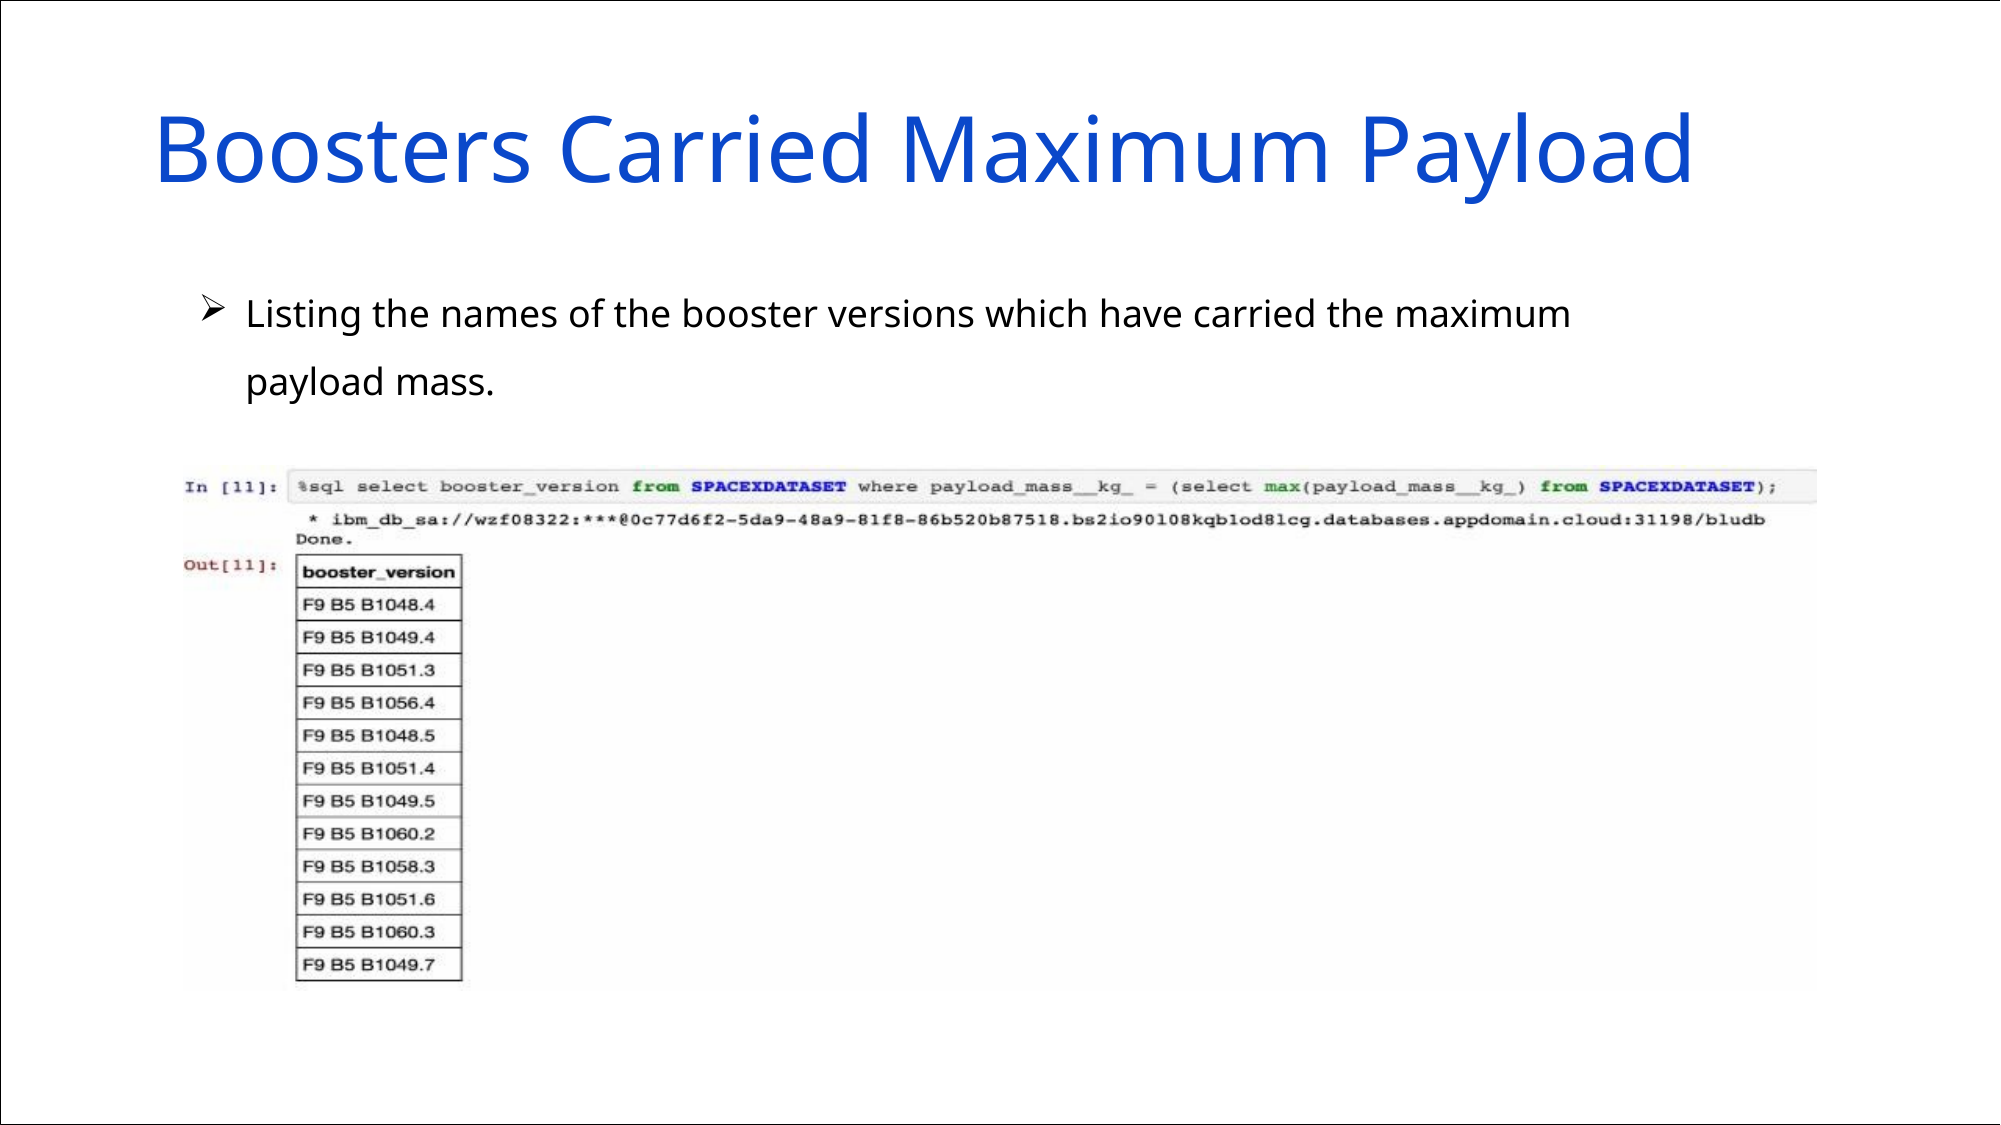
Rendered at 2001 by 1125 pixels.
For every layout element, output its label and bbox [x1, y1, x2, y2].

picture [183, 465, 1817, 991]
text_box [0, 0, 2000, 1125]
